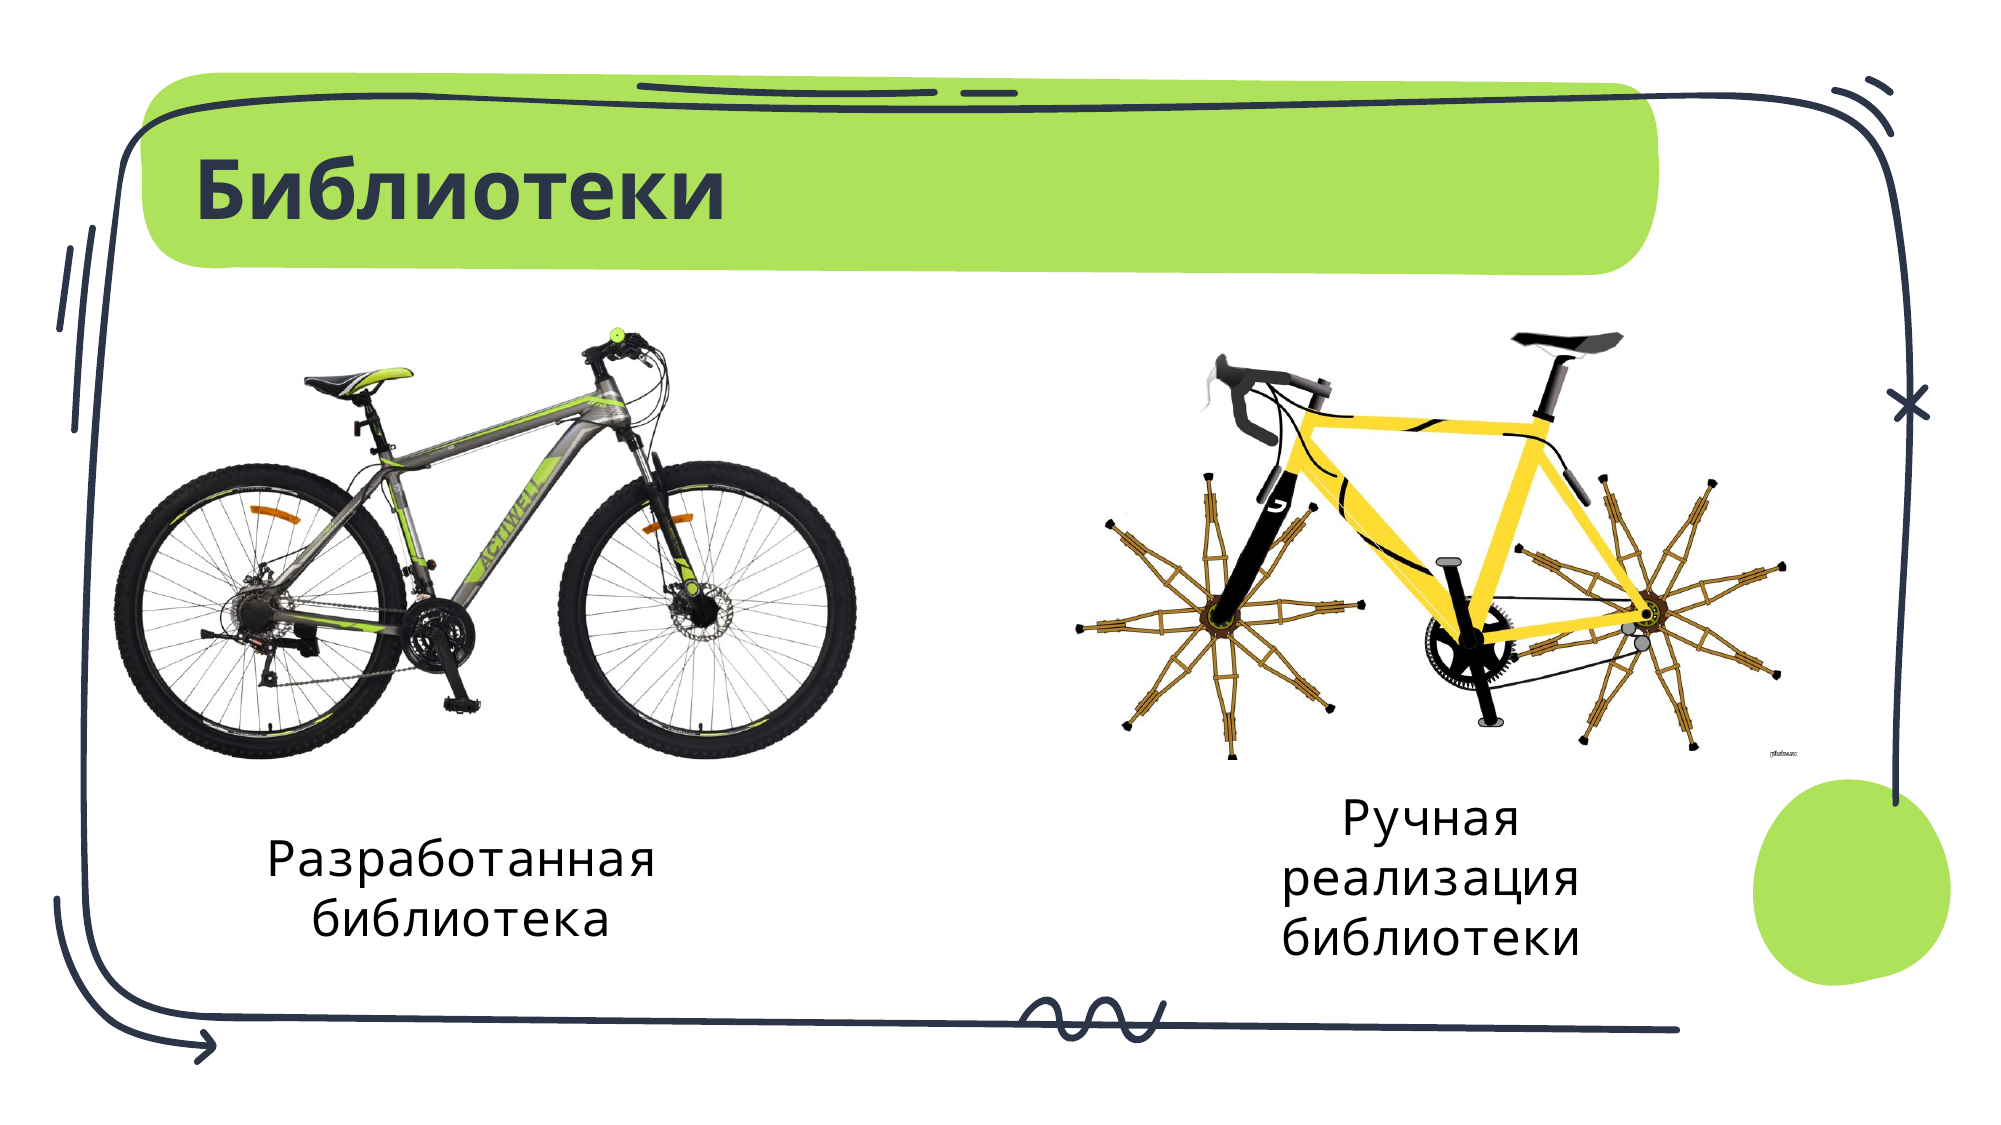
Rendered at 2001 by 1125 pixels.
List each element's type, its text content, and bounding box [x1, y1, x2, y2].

text_box Ручная реализация библиотеки [1204, 778, 1659, 974]
title Библиотеки [193, 149, 1599, 237]
text_box Разработанная библиотека [234, 819, 689, 955]
picture [113, 327, 857, 760]
picture [1064, 327, 1799, 760]
